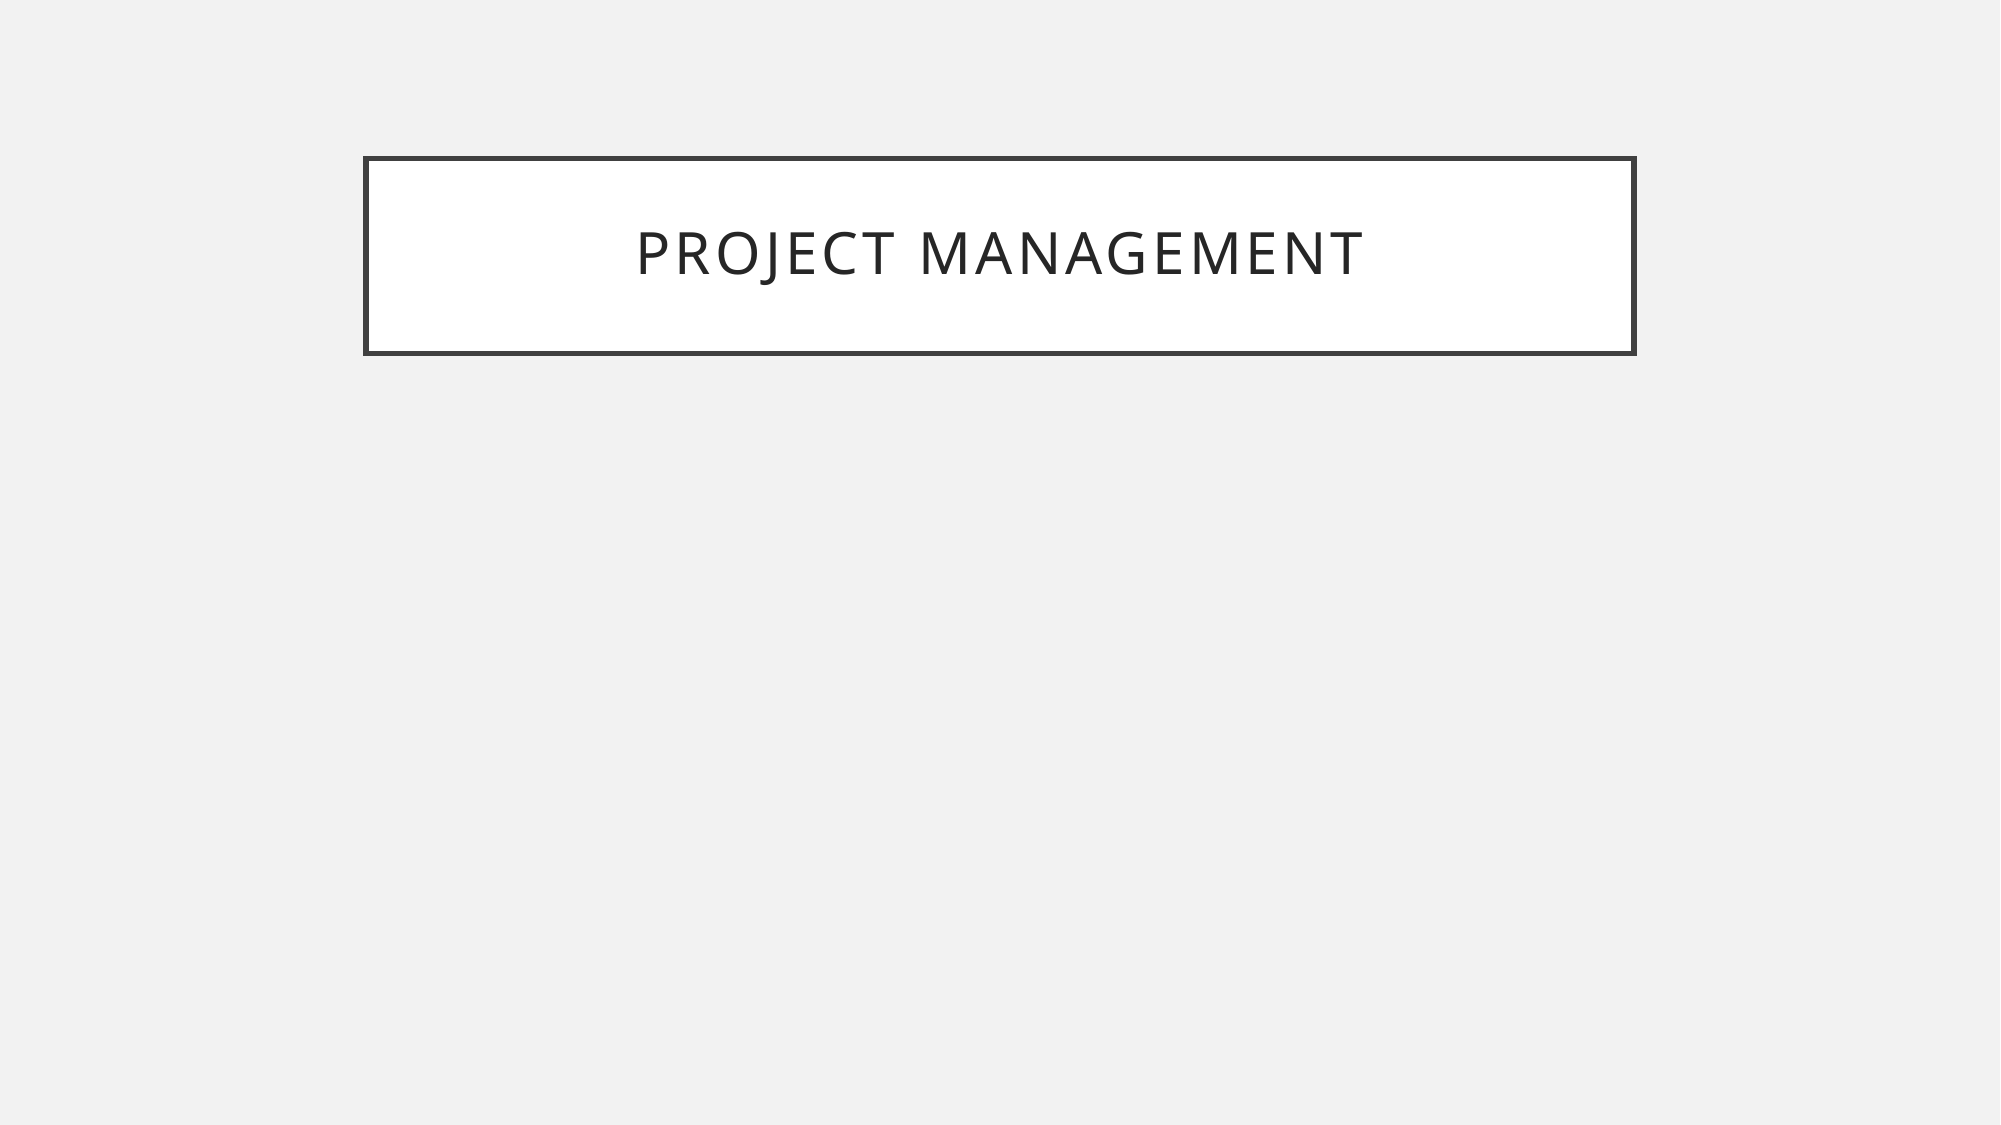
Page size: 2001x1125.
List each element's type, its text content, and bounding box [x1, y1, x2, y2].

title Project Management [363, 156, 1637, 356]
